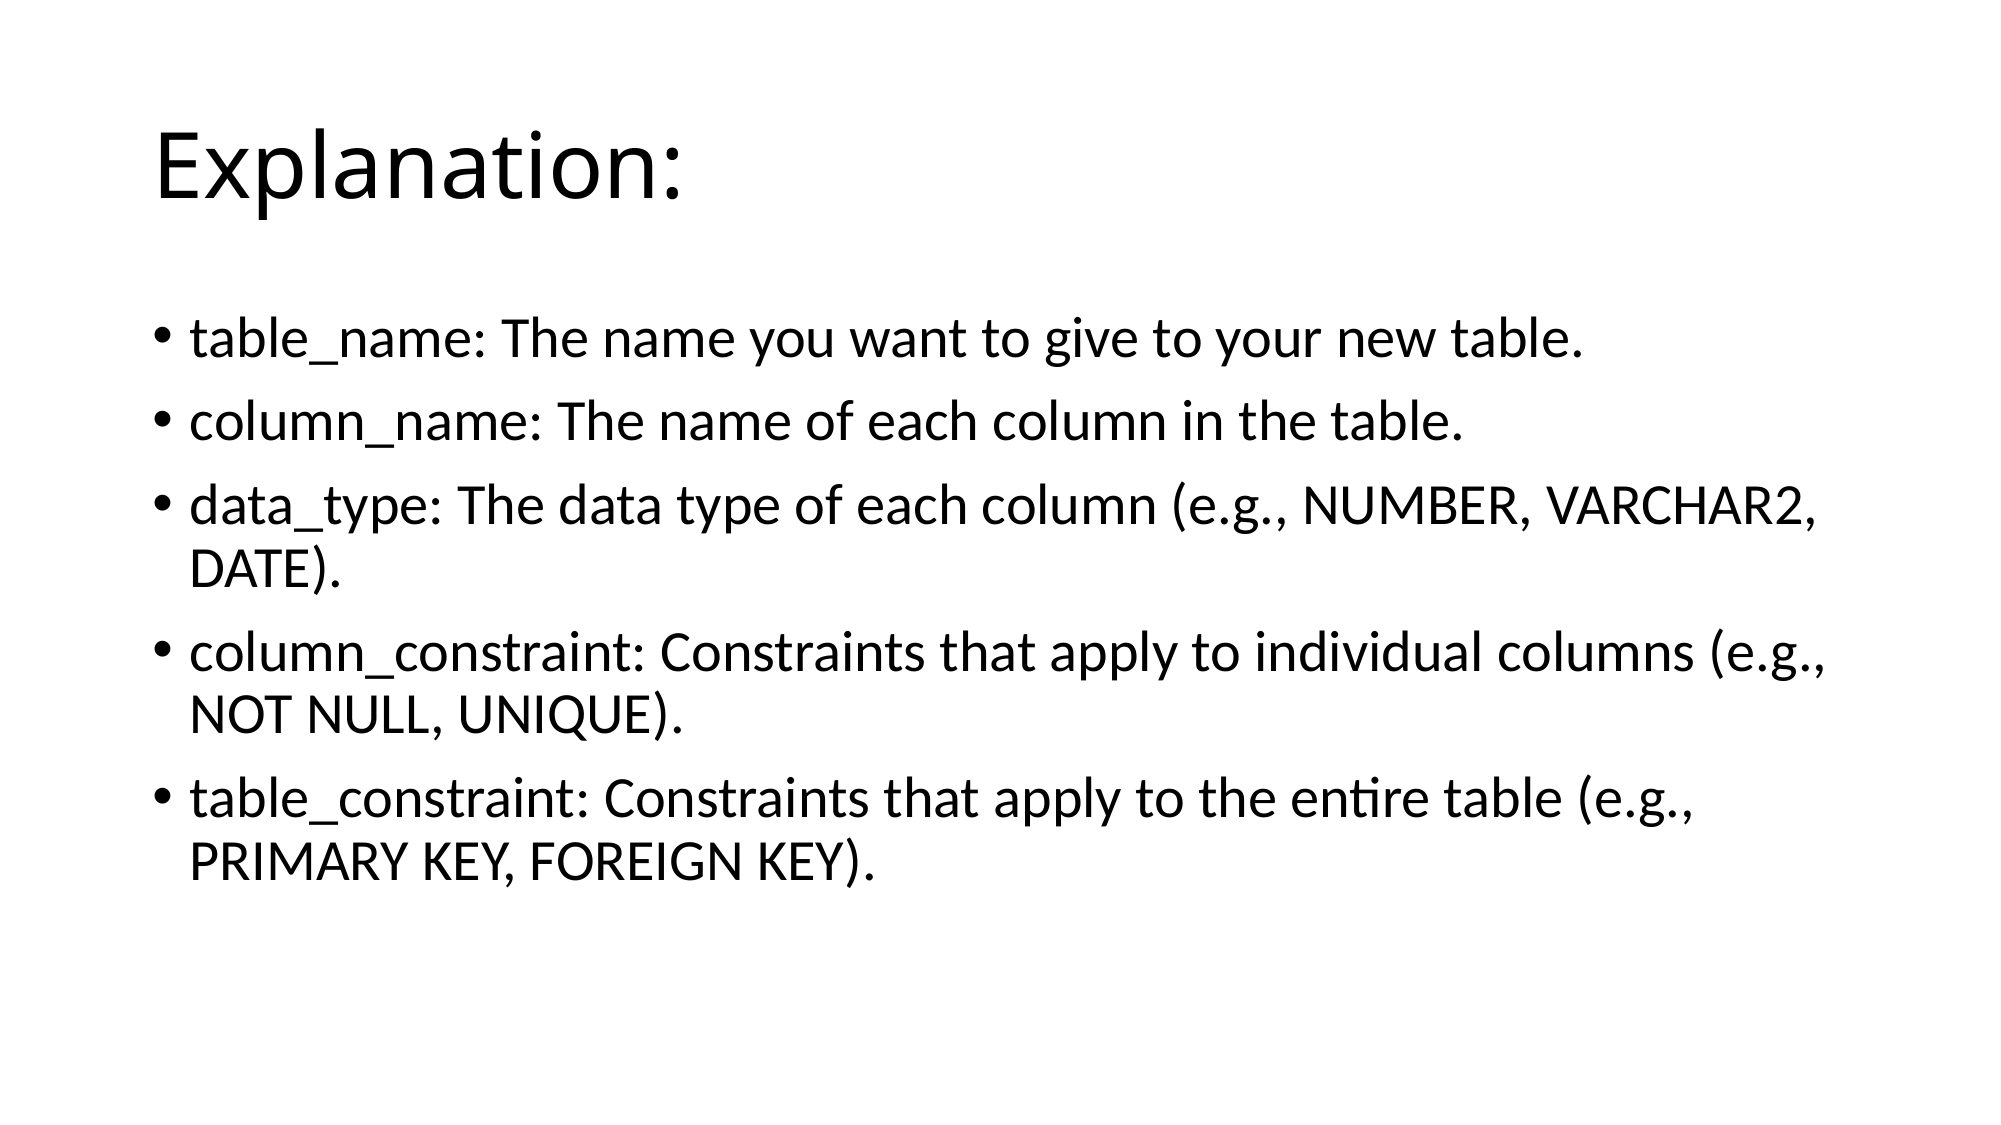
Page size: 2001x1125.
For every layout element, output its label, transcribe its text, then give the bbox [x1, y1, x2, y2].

title Explanation: [137, 59, 1863, 278]
list table_name: The name you want to give to your new table. column_name: The name of each column in the table. data_type: The data type of each column (e.g., NUMBER, VARCHAR2, DATE). column_constraint: Constraints that apply to individual columns (e.g., NOT NULL, UNIQUE). table_constraint: Constraints that apply to the entire table (e.g., PRIMARY KEY, FOREIGN KEY). [137, 299, 1863, 1014]
